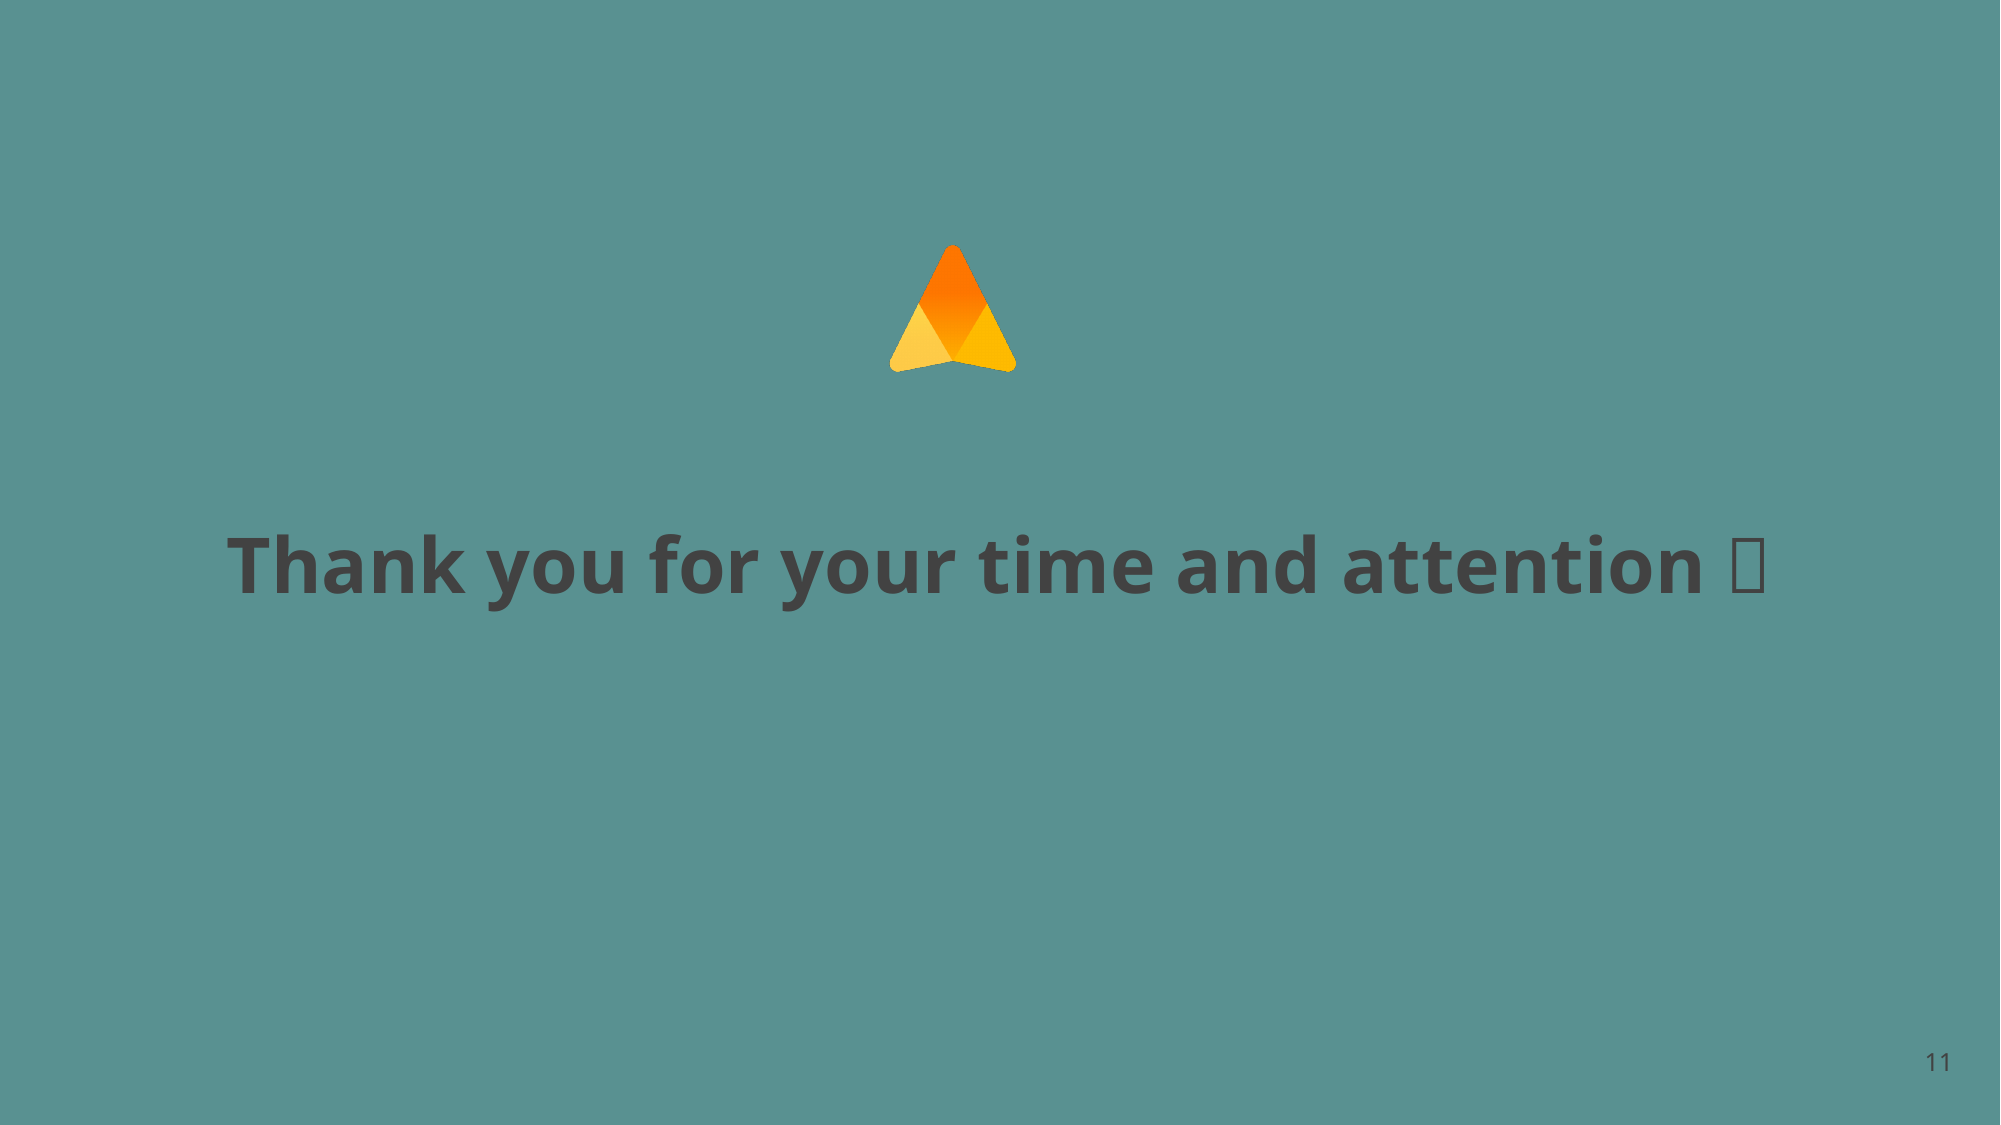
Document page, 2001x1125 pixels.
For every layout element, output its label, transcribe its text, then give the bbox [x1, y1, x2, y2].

title Thank you for your time and attention 🙂 [115, 483, 1884, 642]
slide_number ‹#› [1853, 1019, 1974, 1106]
picture [886, 244, 1016, 374]
